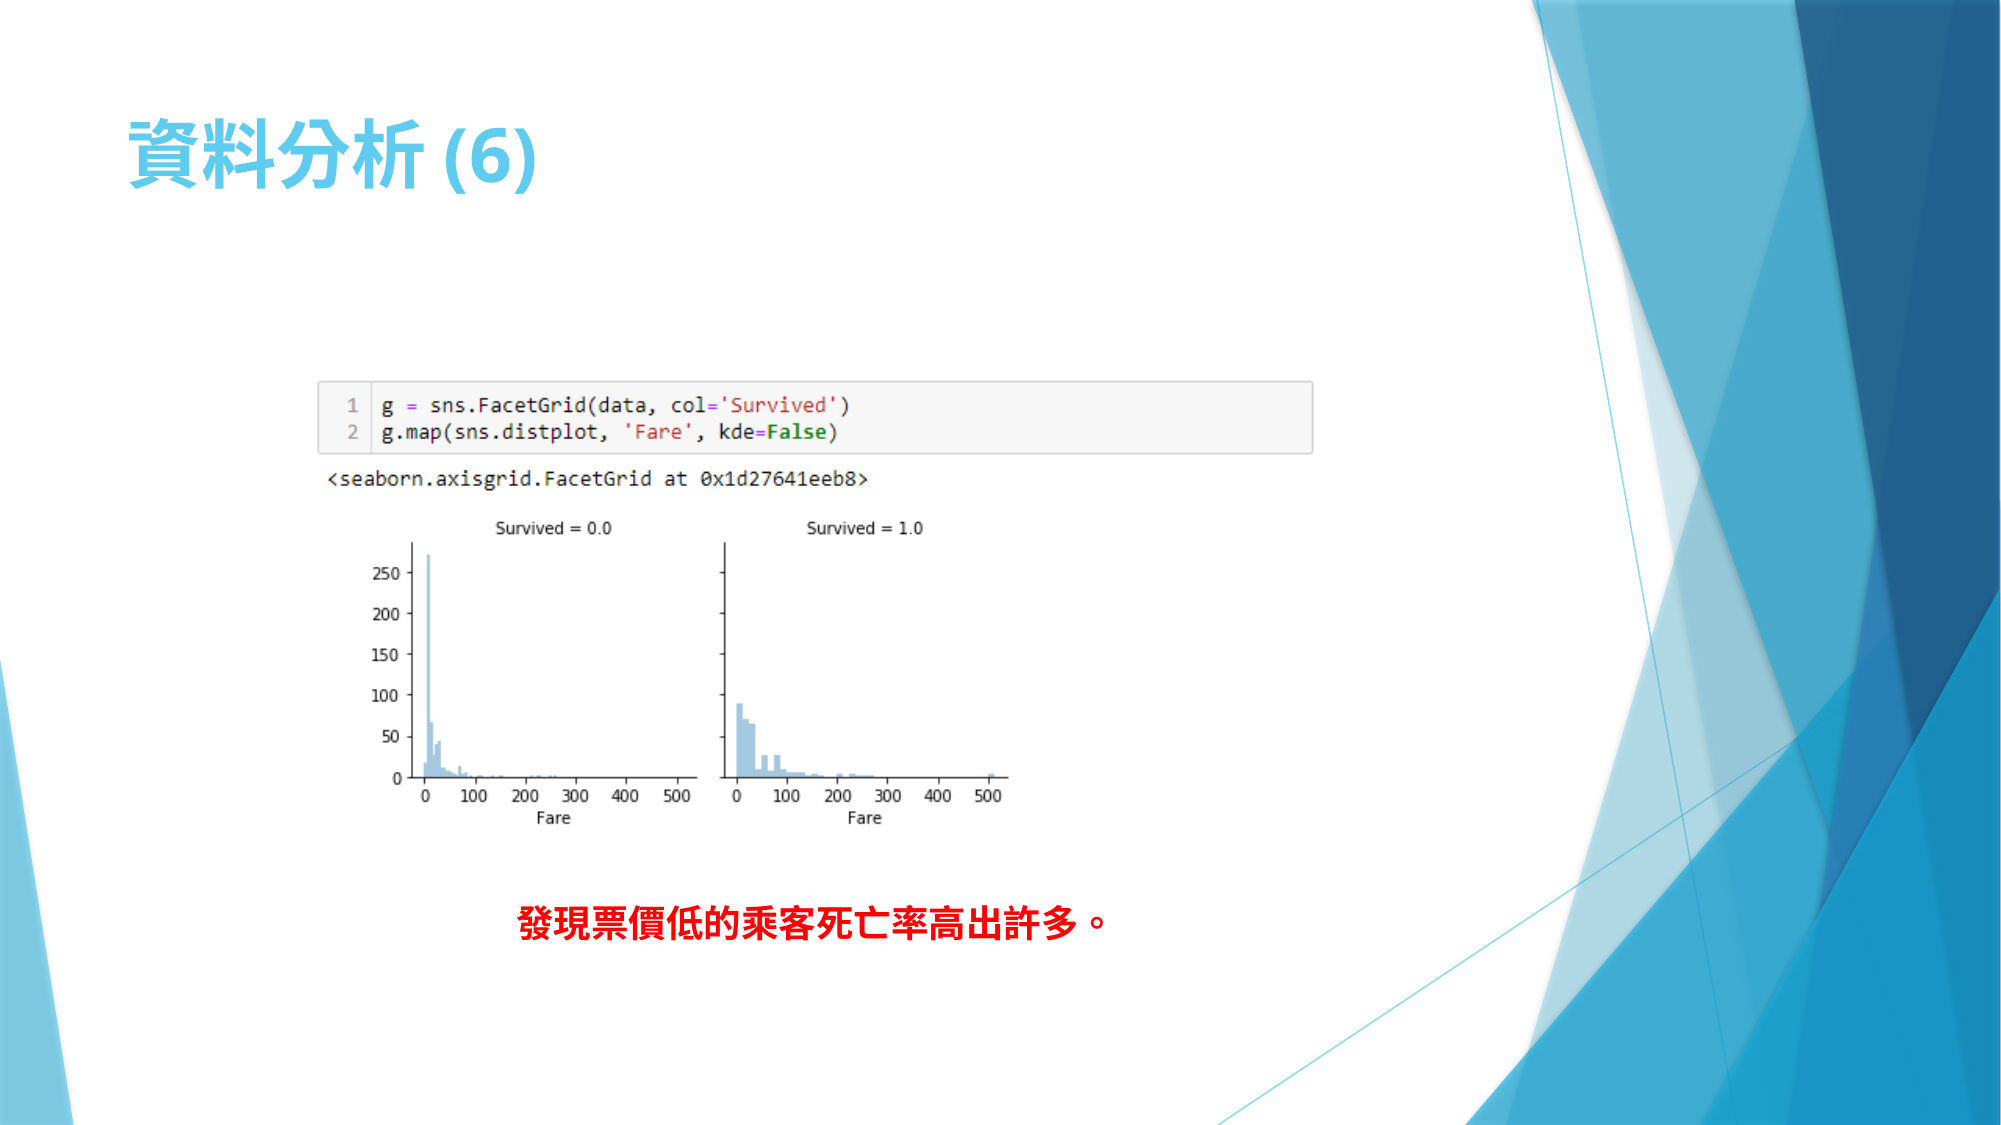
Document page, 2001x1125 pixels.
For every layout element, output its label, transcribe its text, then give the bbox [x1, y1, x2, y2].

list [312, 377, 1320, 832]
title 資料分析(6) [111, 99, 1522, 317]
text_box 發現票價低的乘客死亡率高出許多。 [501, 892, 1131, 953]
